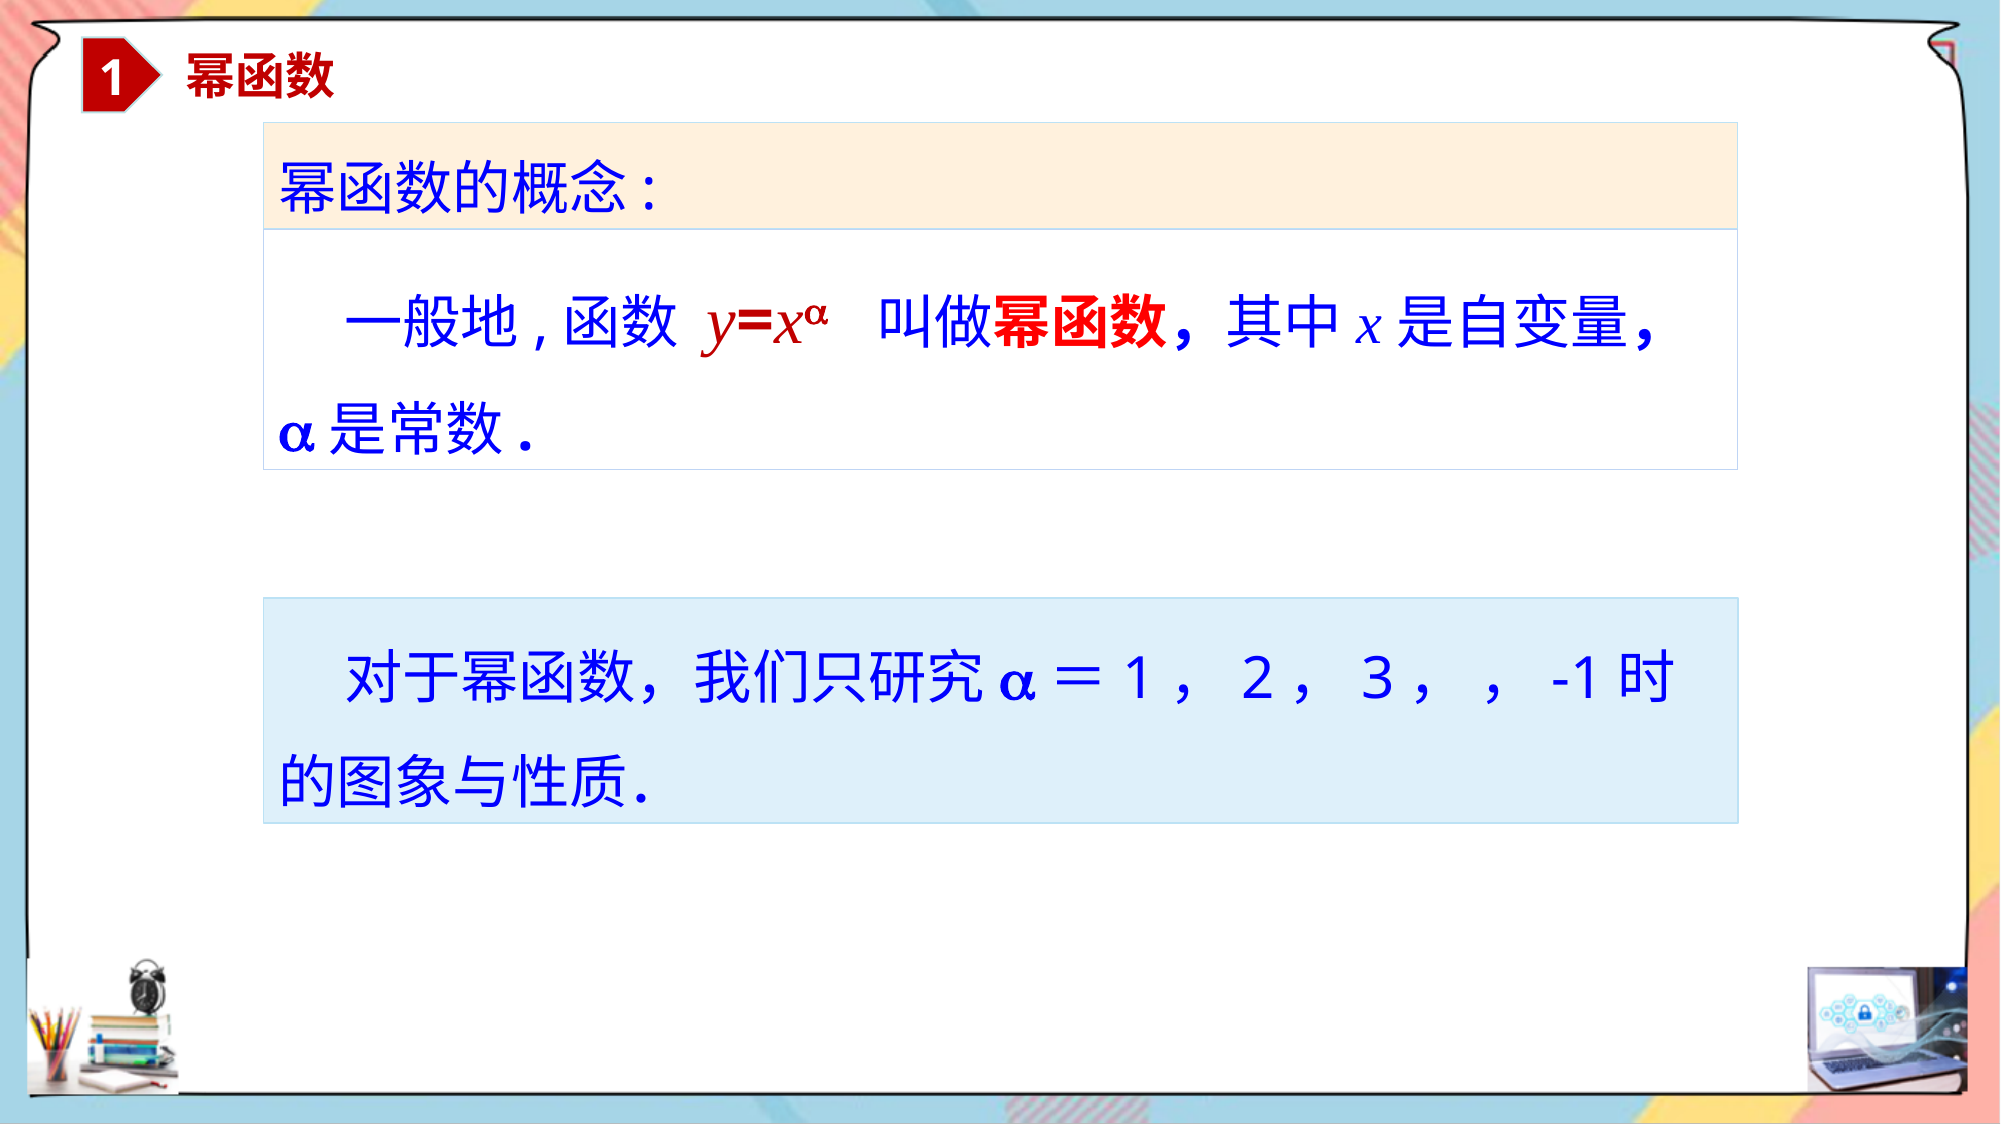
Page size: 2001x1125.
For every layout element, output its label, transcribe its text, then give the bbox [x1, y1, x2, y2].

text_box 幂函数 [162, 44, 608, 105]
text_box 一般地,函数 y=xa 叫做幂函数，其中x是自变量， a是常数. [263, 229, 1738, 470]
text_box 1 [82, 37, 163, 113]
text_box 幂函数的概念: [263, 122, 1738, 229]
picture [0, 0, 2001, 1125]
